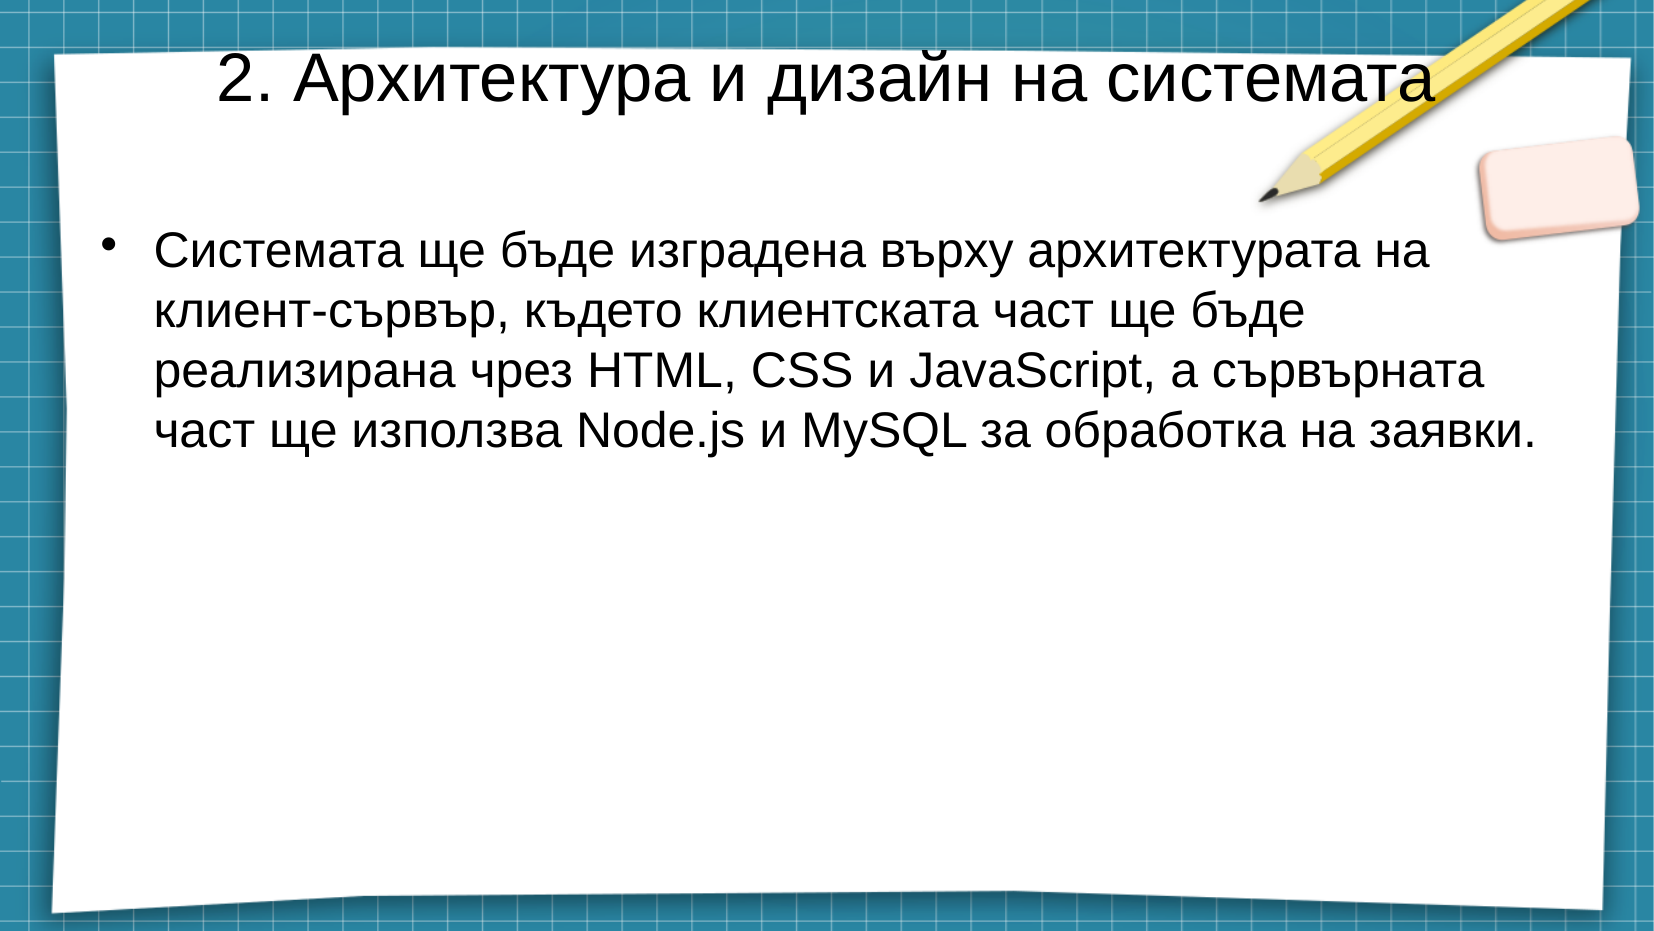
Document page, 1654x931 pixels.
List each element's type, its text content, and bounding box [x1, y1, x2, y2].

picture [0, 0, 1654, 931]
list Системата ще бъде изградена върху архитектурата на клиент-сървър, където клиентската част ще бъде реализирана чрез HTML, CSS и JavaScript, а сървърната част ще използва Node.js и MySQL за обработка на заявки. [82, 217, 1571, 757]
title 2. Архитектура и дизайн на системата [82, 37, 1571, 193]
